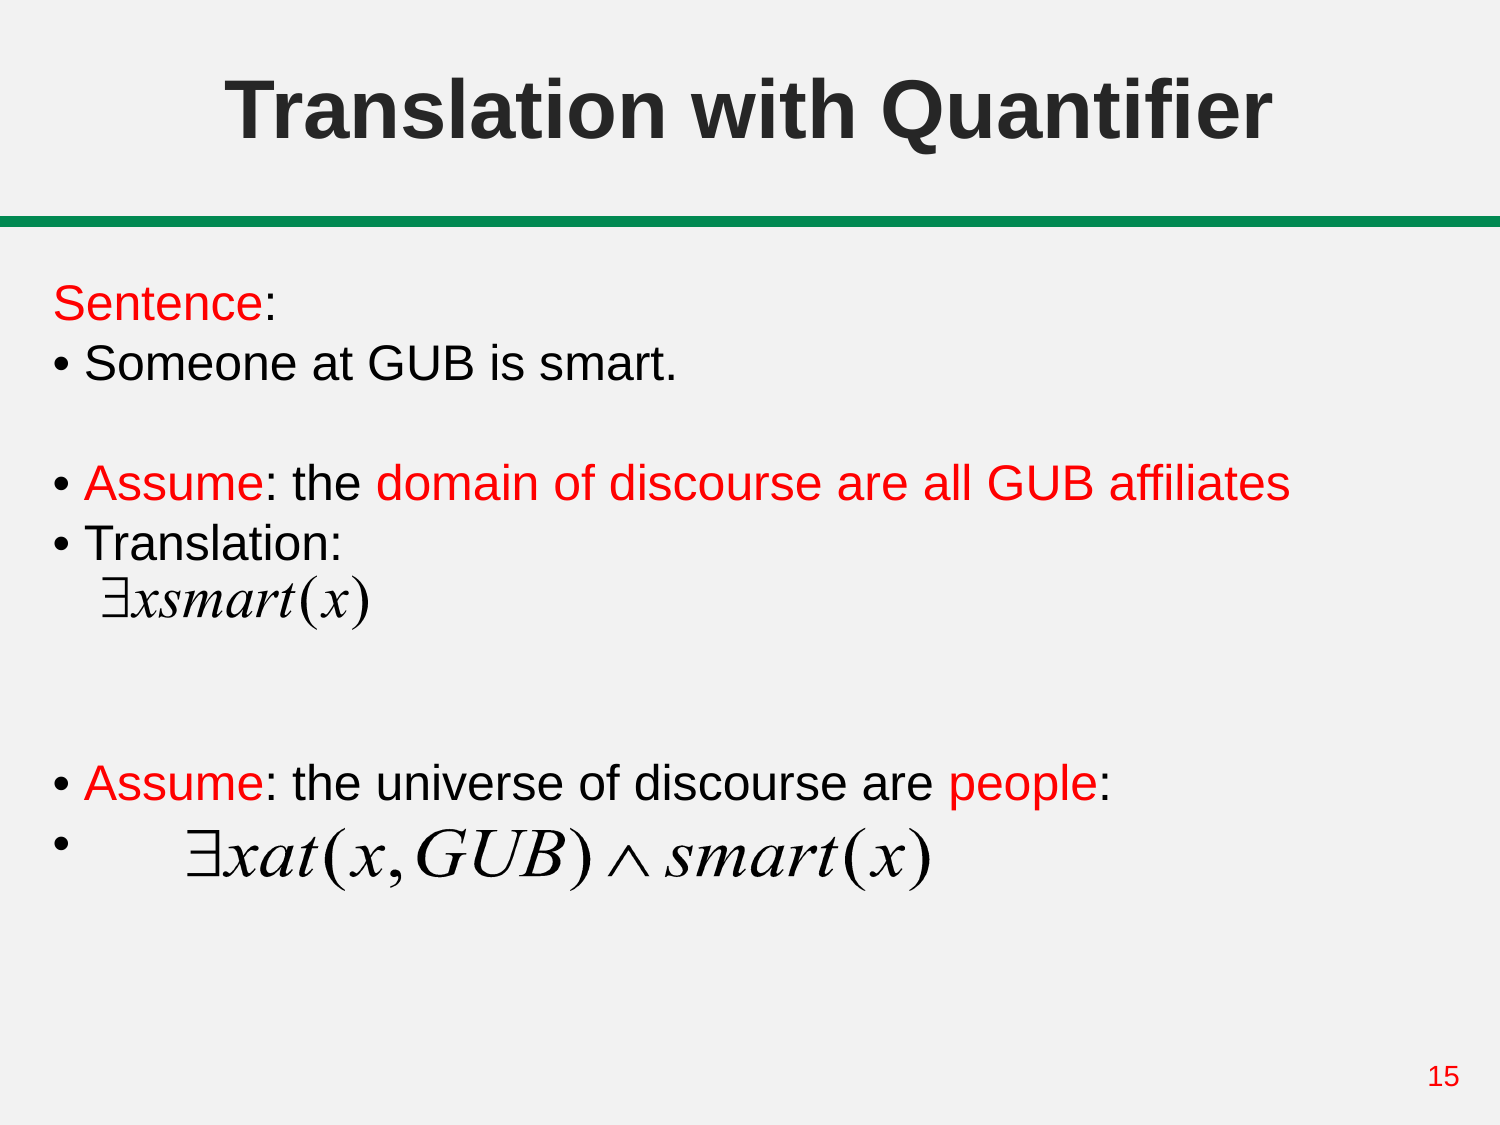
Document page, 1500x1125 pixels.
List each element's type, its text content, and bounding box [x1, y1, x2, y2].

picture [92, 562, 380, 642]
title Translation with Quantifier [0, 0, 1500, 163]
text_box Sentence: • Someone at GUB is smart. • Assume: the domain of discourse are all GUB affiliates • Translation: • Assume: the universe of discourse are people: • [37, 262, 1450, 878]
picture [174, 812, 944, 905]
